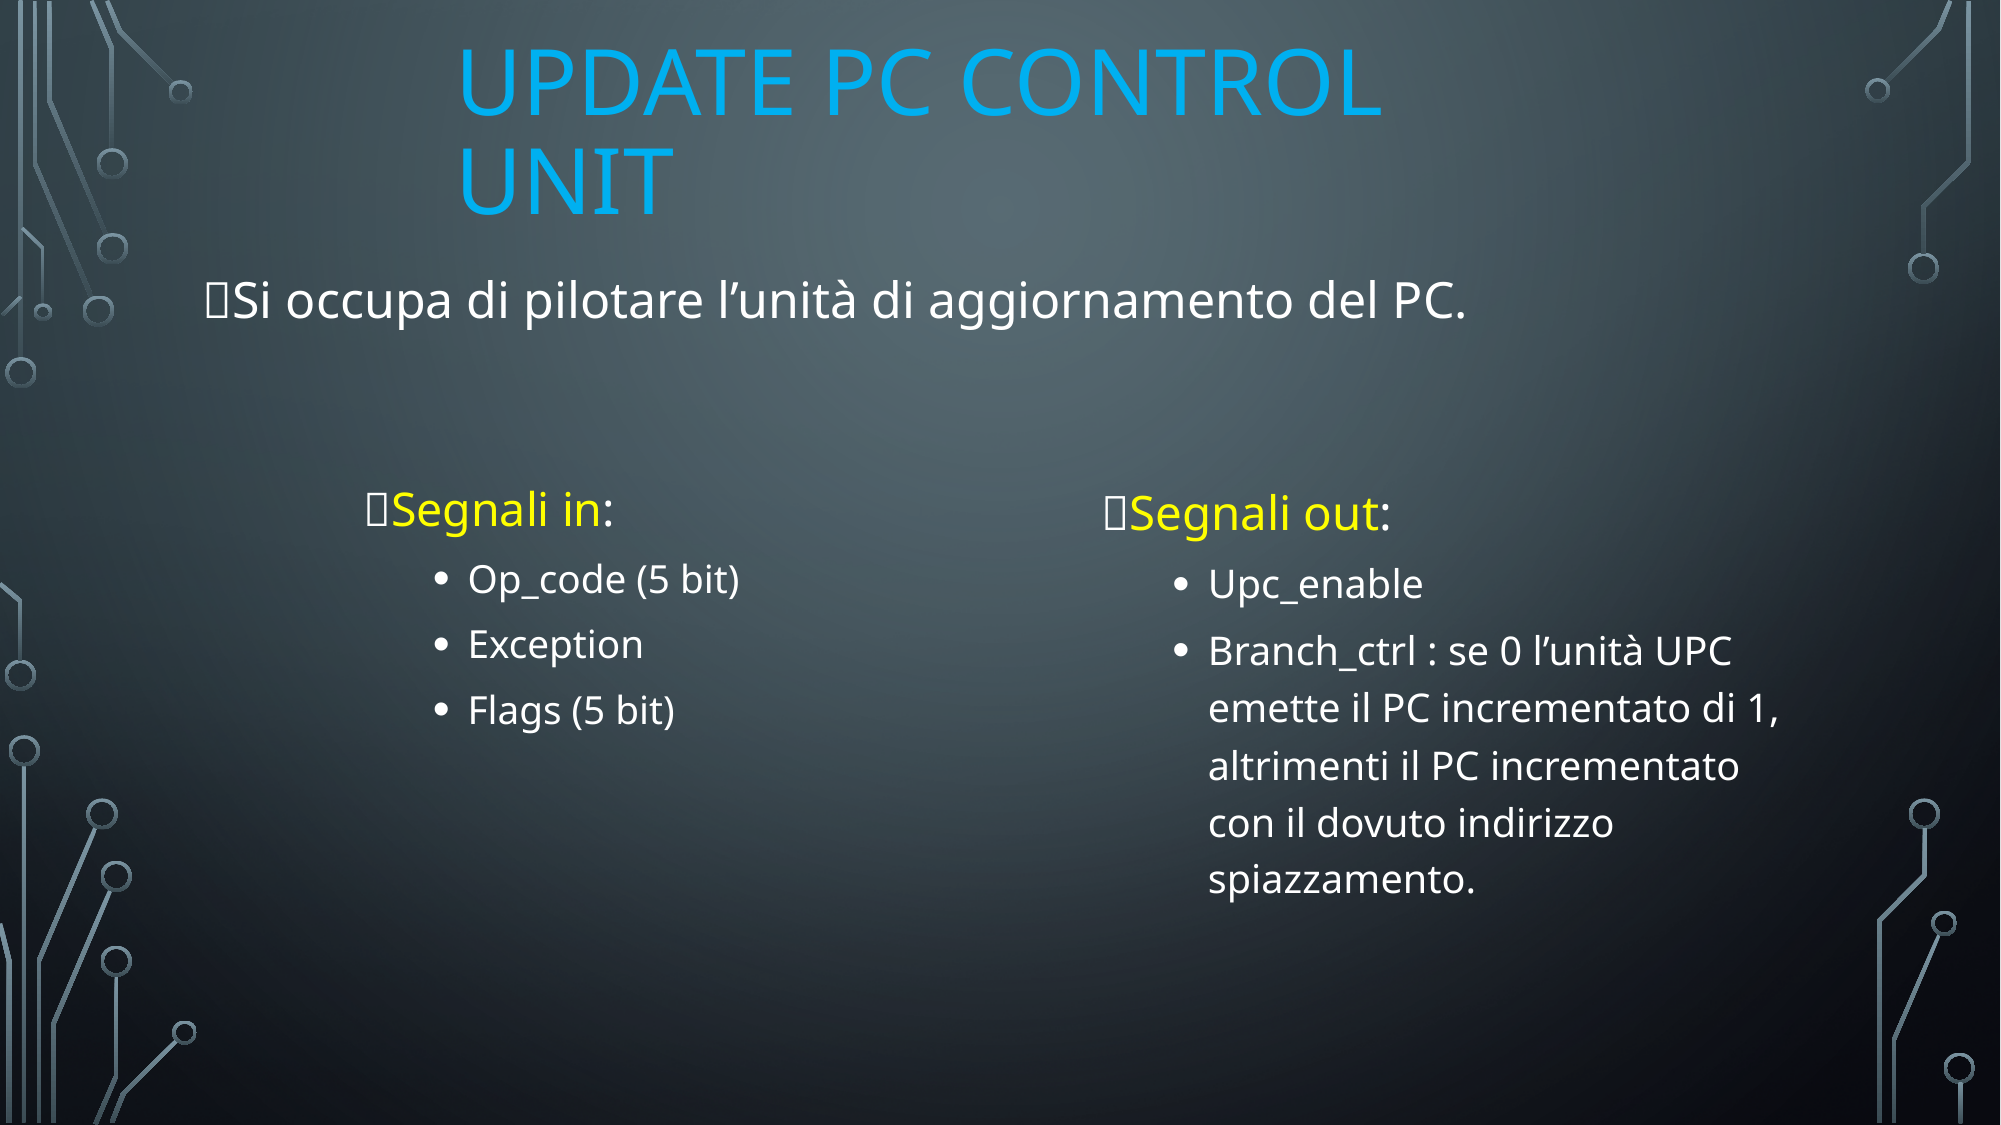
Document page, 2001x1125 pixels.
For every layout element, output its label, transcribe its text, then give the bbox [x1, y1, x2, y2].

title UPDATE PC control unit [440, 14, 1560, 257]
list Si occupa di pilotare l’unità di aggiornamento del PC. [187, 249, 1813, 350]
text_box Segnali out: Upc_enable Branch_ctrl : se 0 l’unità UPC emette il PC incrementato di 1, altrimenti il PC incrementato con il dovuto indirizzo spiazzamento. [1086, 464, 1813, 913]
text_box Segnali in: Op_code (5 bit) Exception Flags (5 bit) [348, 461, 768, 775]
